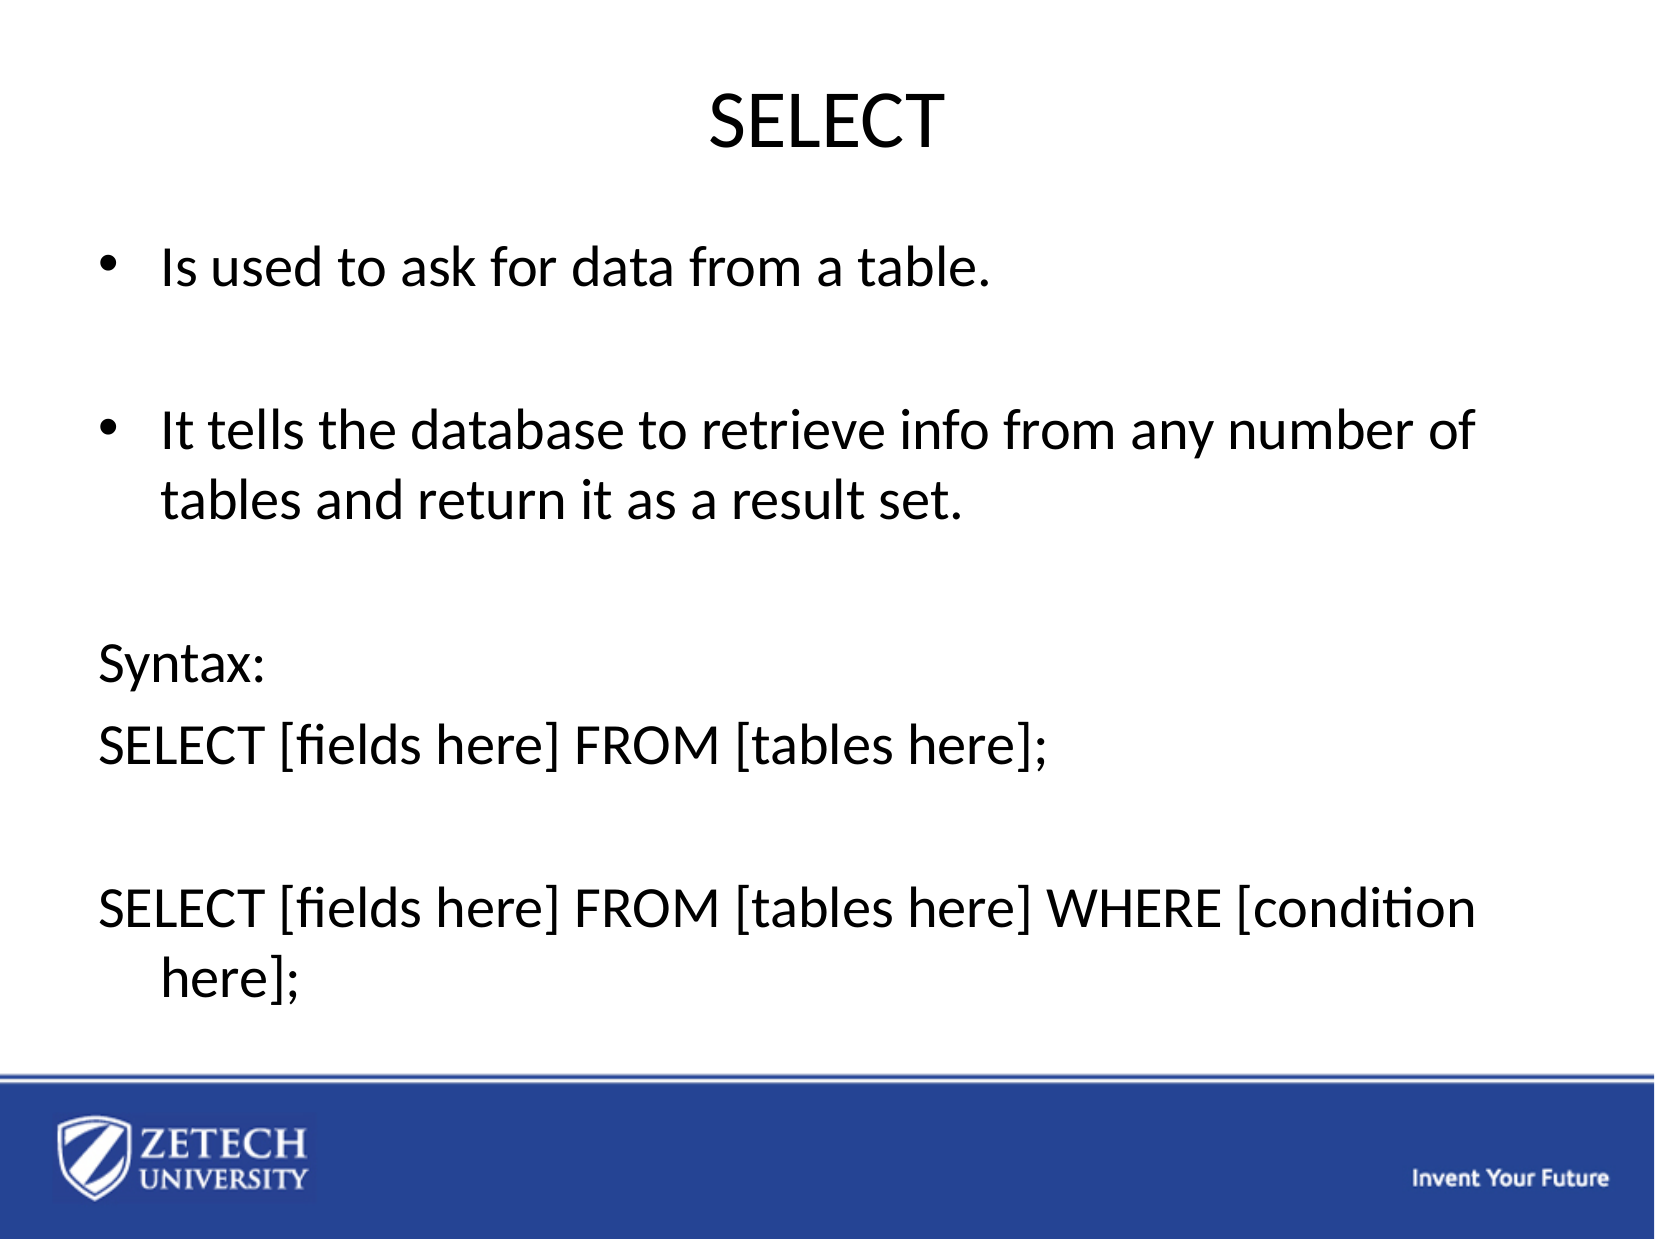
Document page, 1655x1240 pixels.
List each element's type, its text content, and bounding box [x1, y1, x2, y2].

list Is used to ask for data from a table. It tells the database to retrieve info from any number of tables and return it as a result set. Syntax: SELECT [fields here] FROM [tables here]; SELECT [fields here] FROM [tables here] WHERE [condition here]; [83, 220, 1571, 1020]
picture [0, 1059, 1655, 1239]
title SELECT [83, 49, 1571, 179]
